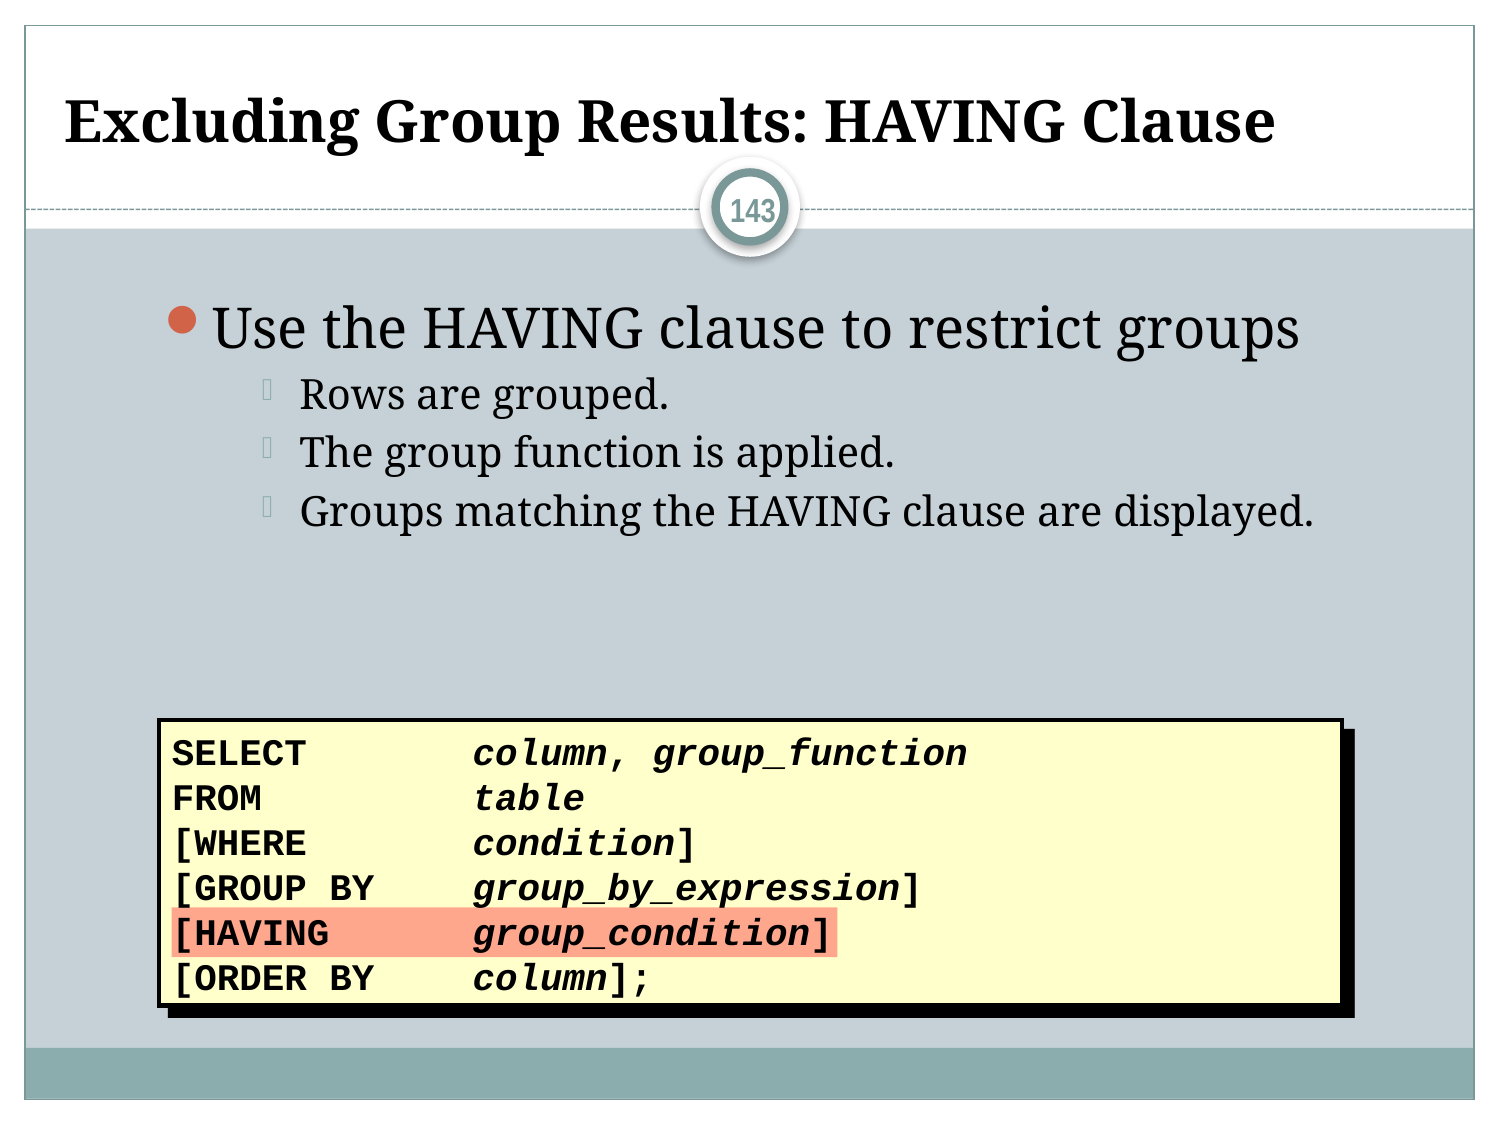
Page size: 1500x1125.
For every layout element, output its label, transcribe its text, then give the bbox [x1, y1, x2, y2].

text_box SELECT column, group_function FROM table [WHERE condition] [GROUP BY group_by_expression] [HAVING group_condition] [ORDER BY column]; [156, 717, 1345, 1008]
title Excluding Group Results: HAVING Clause [49, 37, 1450, 163]
list Use the HAVING clause to restrict groups Rows are grouped. The group function is applied. Groups matching the HAVING clause are displayed. [149, 284, 1413, 707]
slide_number 143 [715, 168, 791, 241]
